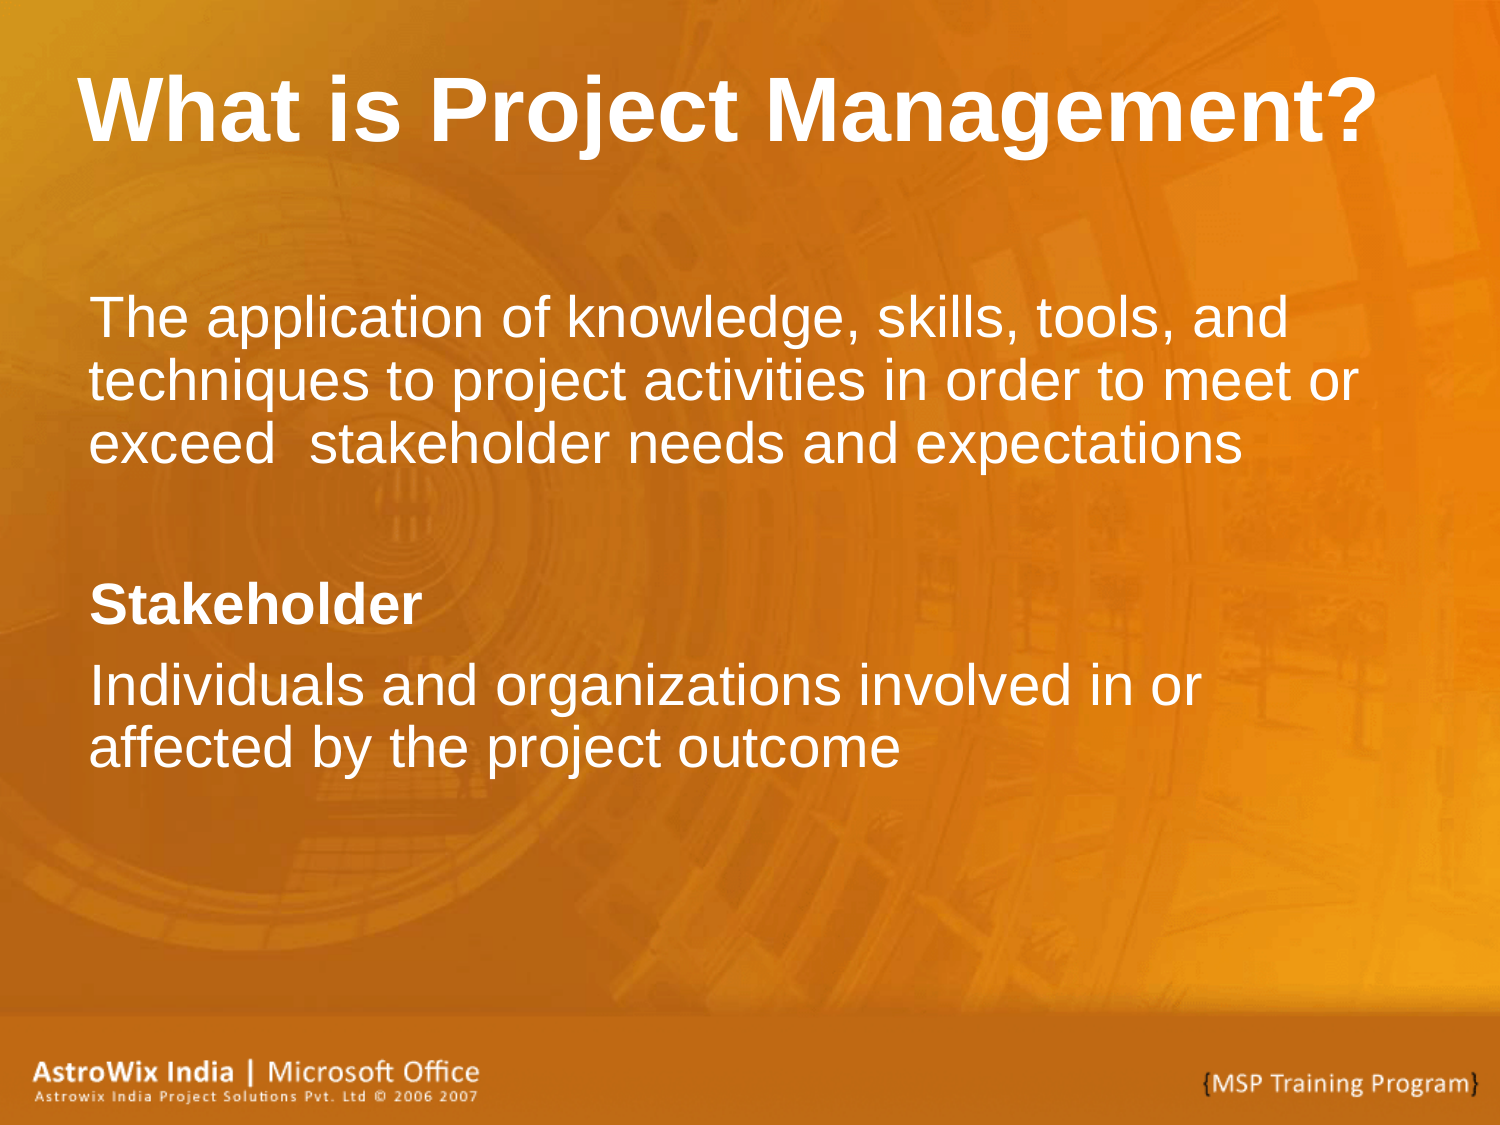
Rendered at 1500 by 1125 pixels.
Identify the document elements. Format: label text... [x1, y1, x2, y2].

title What is Project Management? [62, 54, 1440, 169]
picture [0, 0, 1500, 1125]
list The application of knowledge, skills, tools, and techniques to project activities in order to meet or exceed stakeholder needs and expectations Stakeholder Individuals and organizations involved in or affected by the project outcome [62, 279, 1439, 805]
